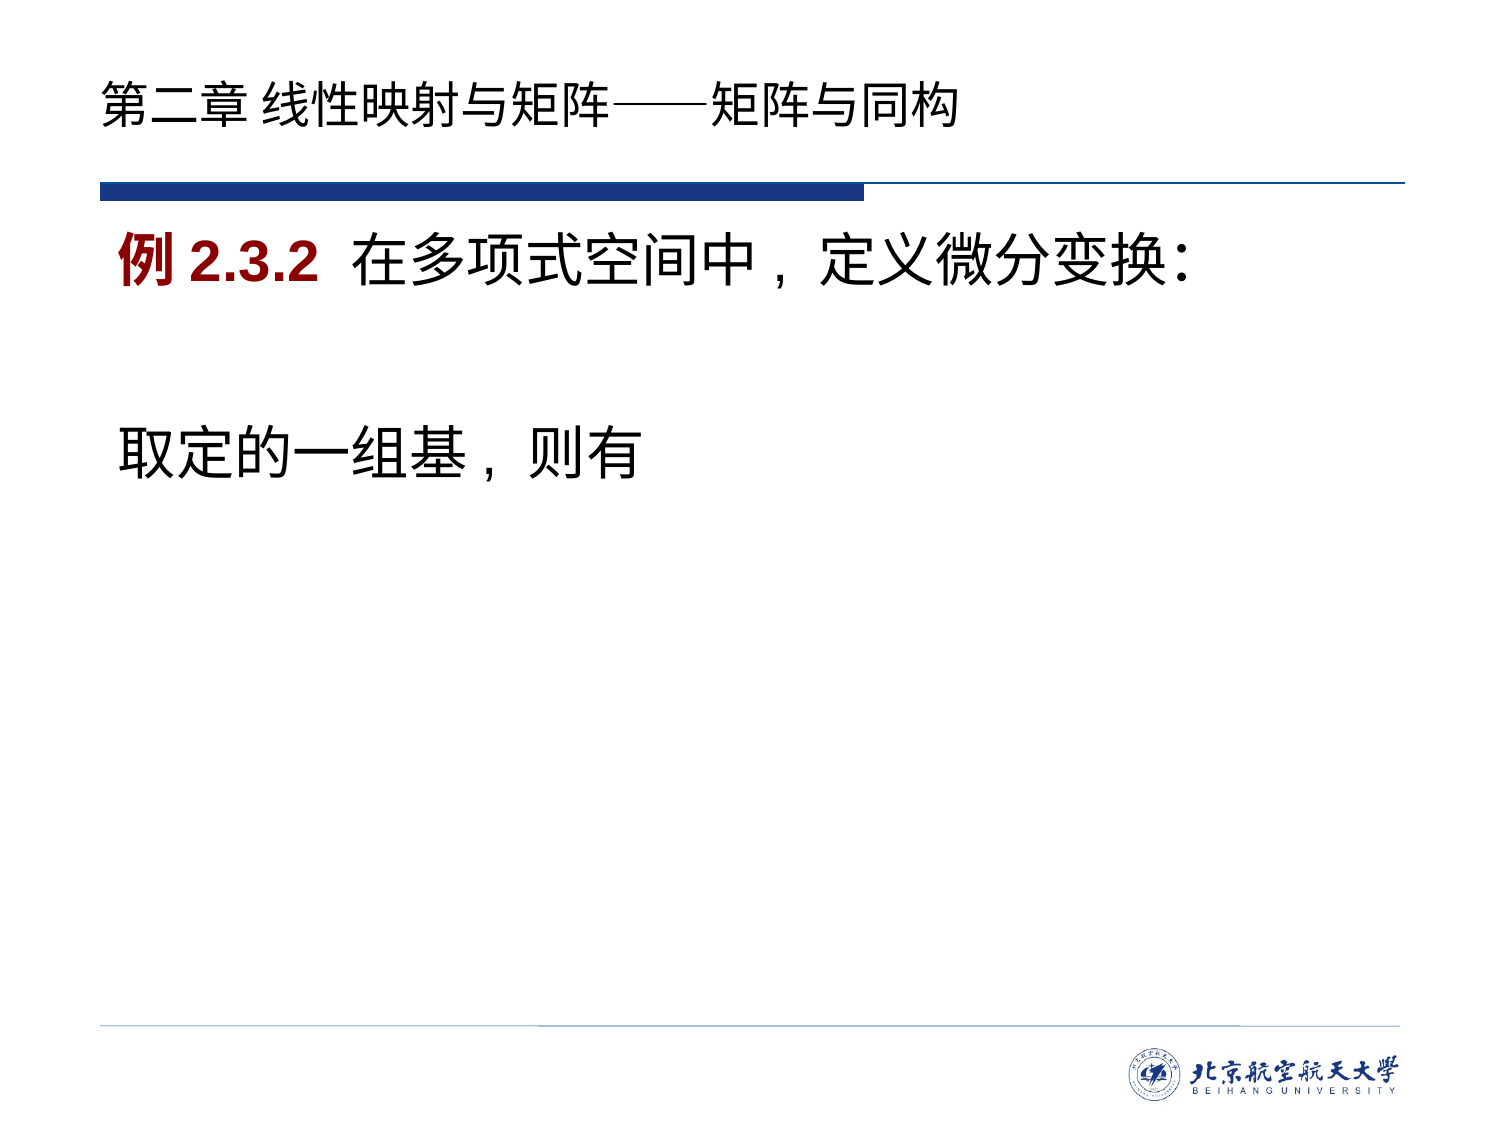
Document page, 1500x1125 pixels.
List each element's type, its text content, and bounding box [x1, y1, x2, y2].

title 第二章 线性映射与矩阵——矩阵与同构 [83, 29, 1397, 141]
picture [1114, 1041, 1412, 1108]
